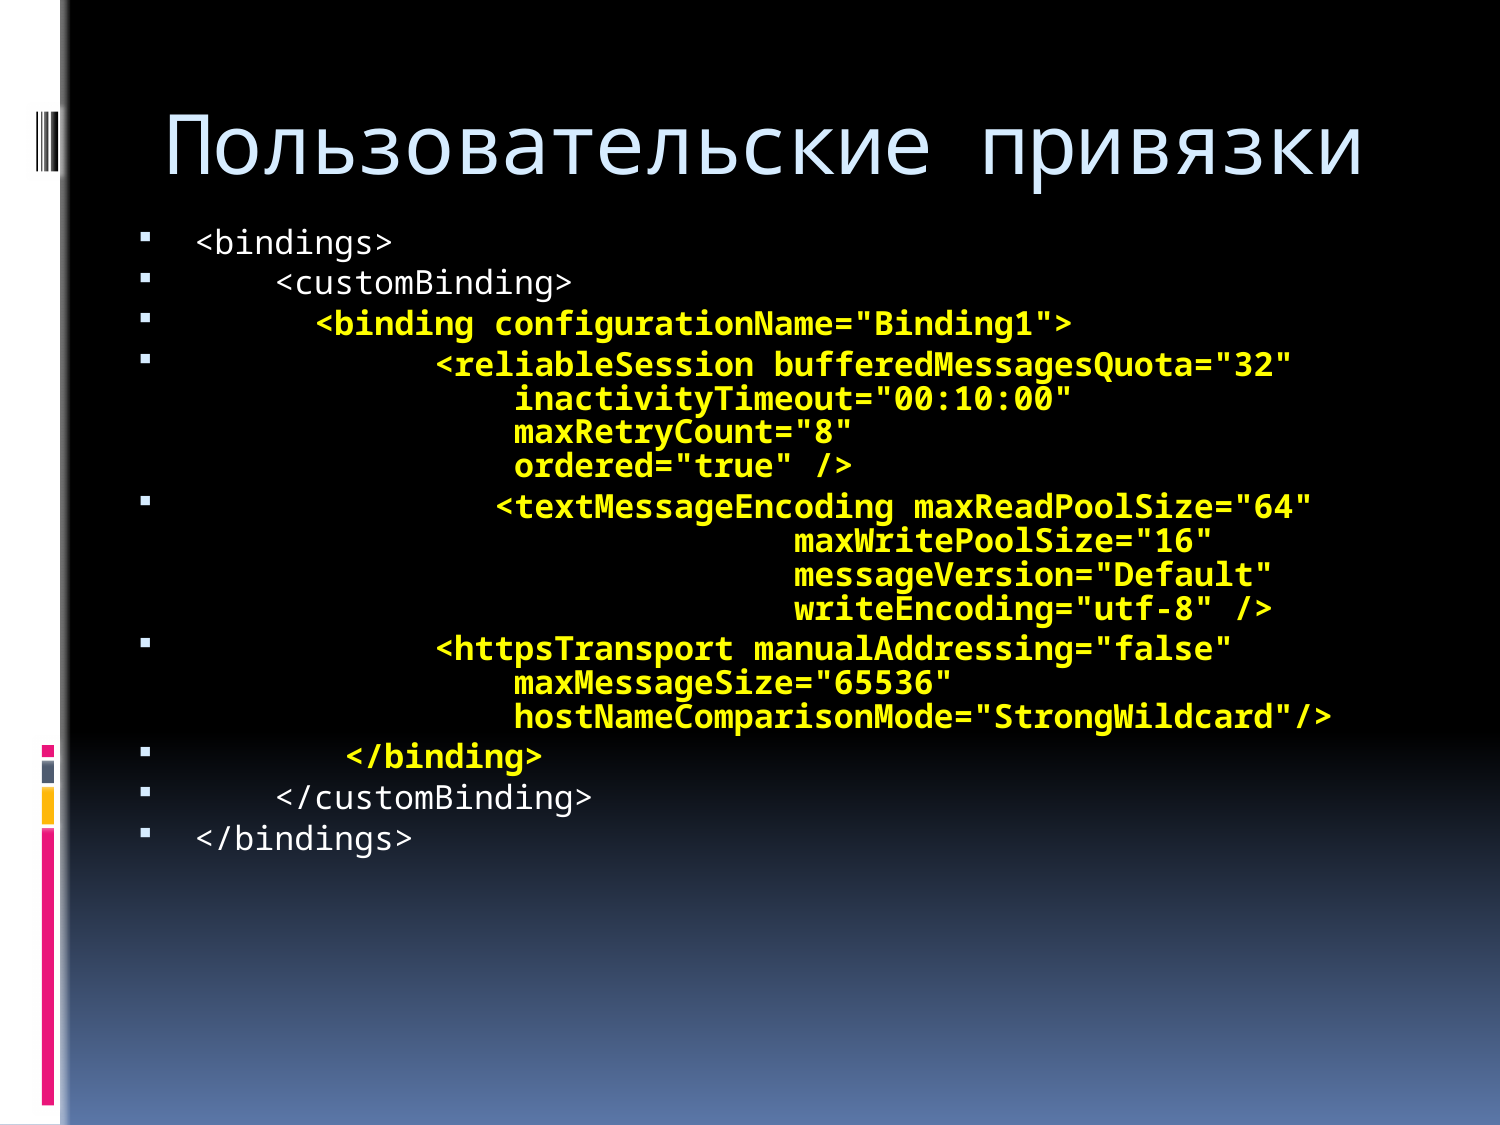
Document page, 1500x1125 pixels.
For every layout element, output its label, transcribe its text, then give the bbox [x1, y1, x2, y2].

title Пользовательские привязки [150, 83, 1425, 219]
list <bindings> <customBinding> <binding configurationName="Binding1"> <reliableSession bufferedMessagesQuota="32" inactivityTimeout="00:10:00" maxRetryCount="8" ordered="true" /> <textMessageEncoding maxReadPoolSize="64" maxWritePoolSize="16" messageVersion="Default" writeEncoding="utf-8" /> <httpsTransport manualAddressing="false" maxMessageSize="65536" hostNameComparisonMode="StrongWildcard"/> </binding> </customBinding> </bindings> [112, 219, 1471, 1083]
